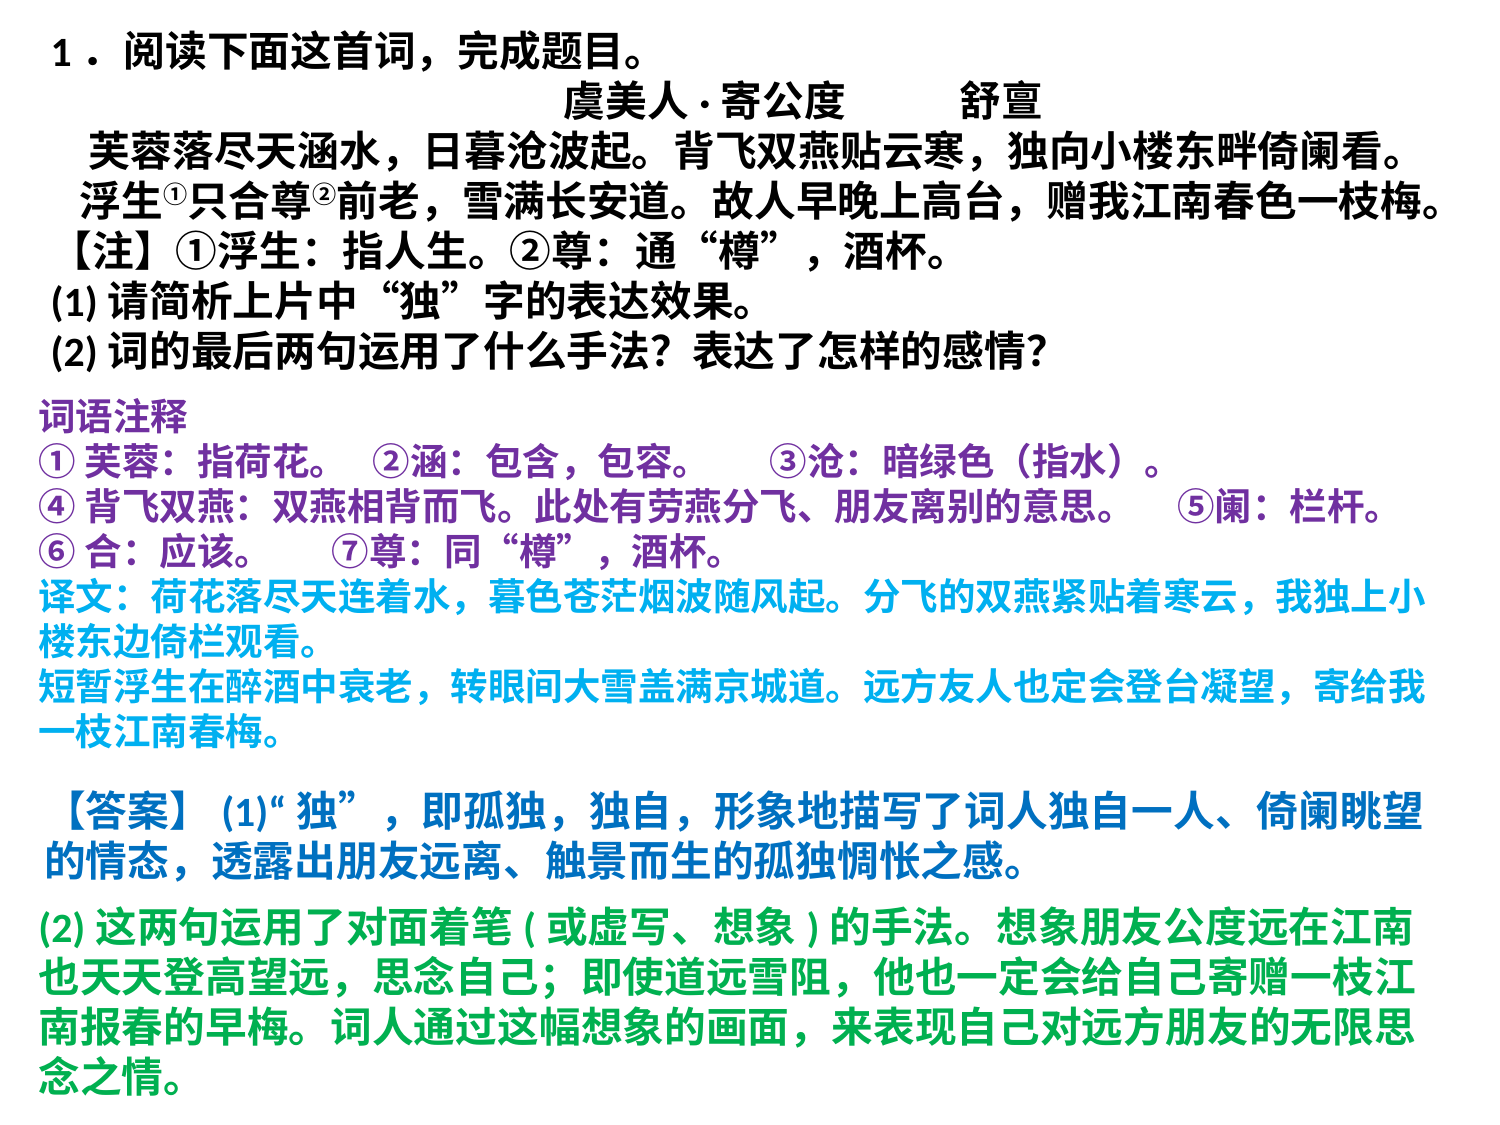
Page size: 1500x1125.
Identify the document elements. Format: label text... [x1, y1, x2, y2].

text_box 1．阅读下面这首词，完成题目。 虞美人·寄公度 舒亶 芙蓉落尽天涵水，日暮沧波起。背飞双燕贴云寒，独向小楼东畔倚阑看。 浮生①只合尊②前老，雪满长安道。故人早晚上高台，赠我江南春色一枝梅。 【注】①浮生：指人生。②尊：通“樽”，酒杯。 (1)请简析上片中“独”字的表达效果。 (2)词的最后两句运用了什么手法？表达了怎样的感情？ [35, 17, 1442, 383]
text_box (2)这两句运用了对面着笔(或虚写、想象)的手法。想象朋友公度远在江南也天天登高望远，思念自己；即使道远雪阻，他也一定会给自己寄赠一枝江南报春的早梅。词人通过这幅想象的画面，来表现自己对远方朋友的无限思念之情。 [23, 893, 1465, 1108]
text_box 词语注释 ①芙蓉：指荷花。 ②涵：包含，包容。 ③沧：暗绿色（指水）。 ④背飞双燕：双燕相背而飞。此处有劳燕分飞、朋友离别的意思。 ⑤阑：栏杆。 ⑥合：应该。 ⑦尊：同“樽”，酒杯。 译文：荷花落尽天连着水，暮色苍茫烟波随风起。分飞的双燕紧贴着寒云，我独上小楼东边倚栏观看。 短暂浮生在醉酒中衰老，转眼间大雪盖满京城道。远方友人也定会登台凝望，寄给我一枝江南春梅。 [23, 385, 1453, 760]
text_box 【答案】(1)“独”，即孤独，独自，形象地描写了词人独自一人、倚阑眺望的情态，透露出朋友远离、触景而生的孤独惆怅之感。 [29, 777, 1471, 892]
